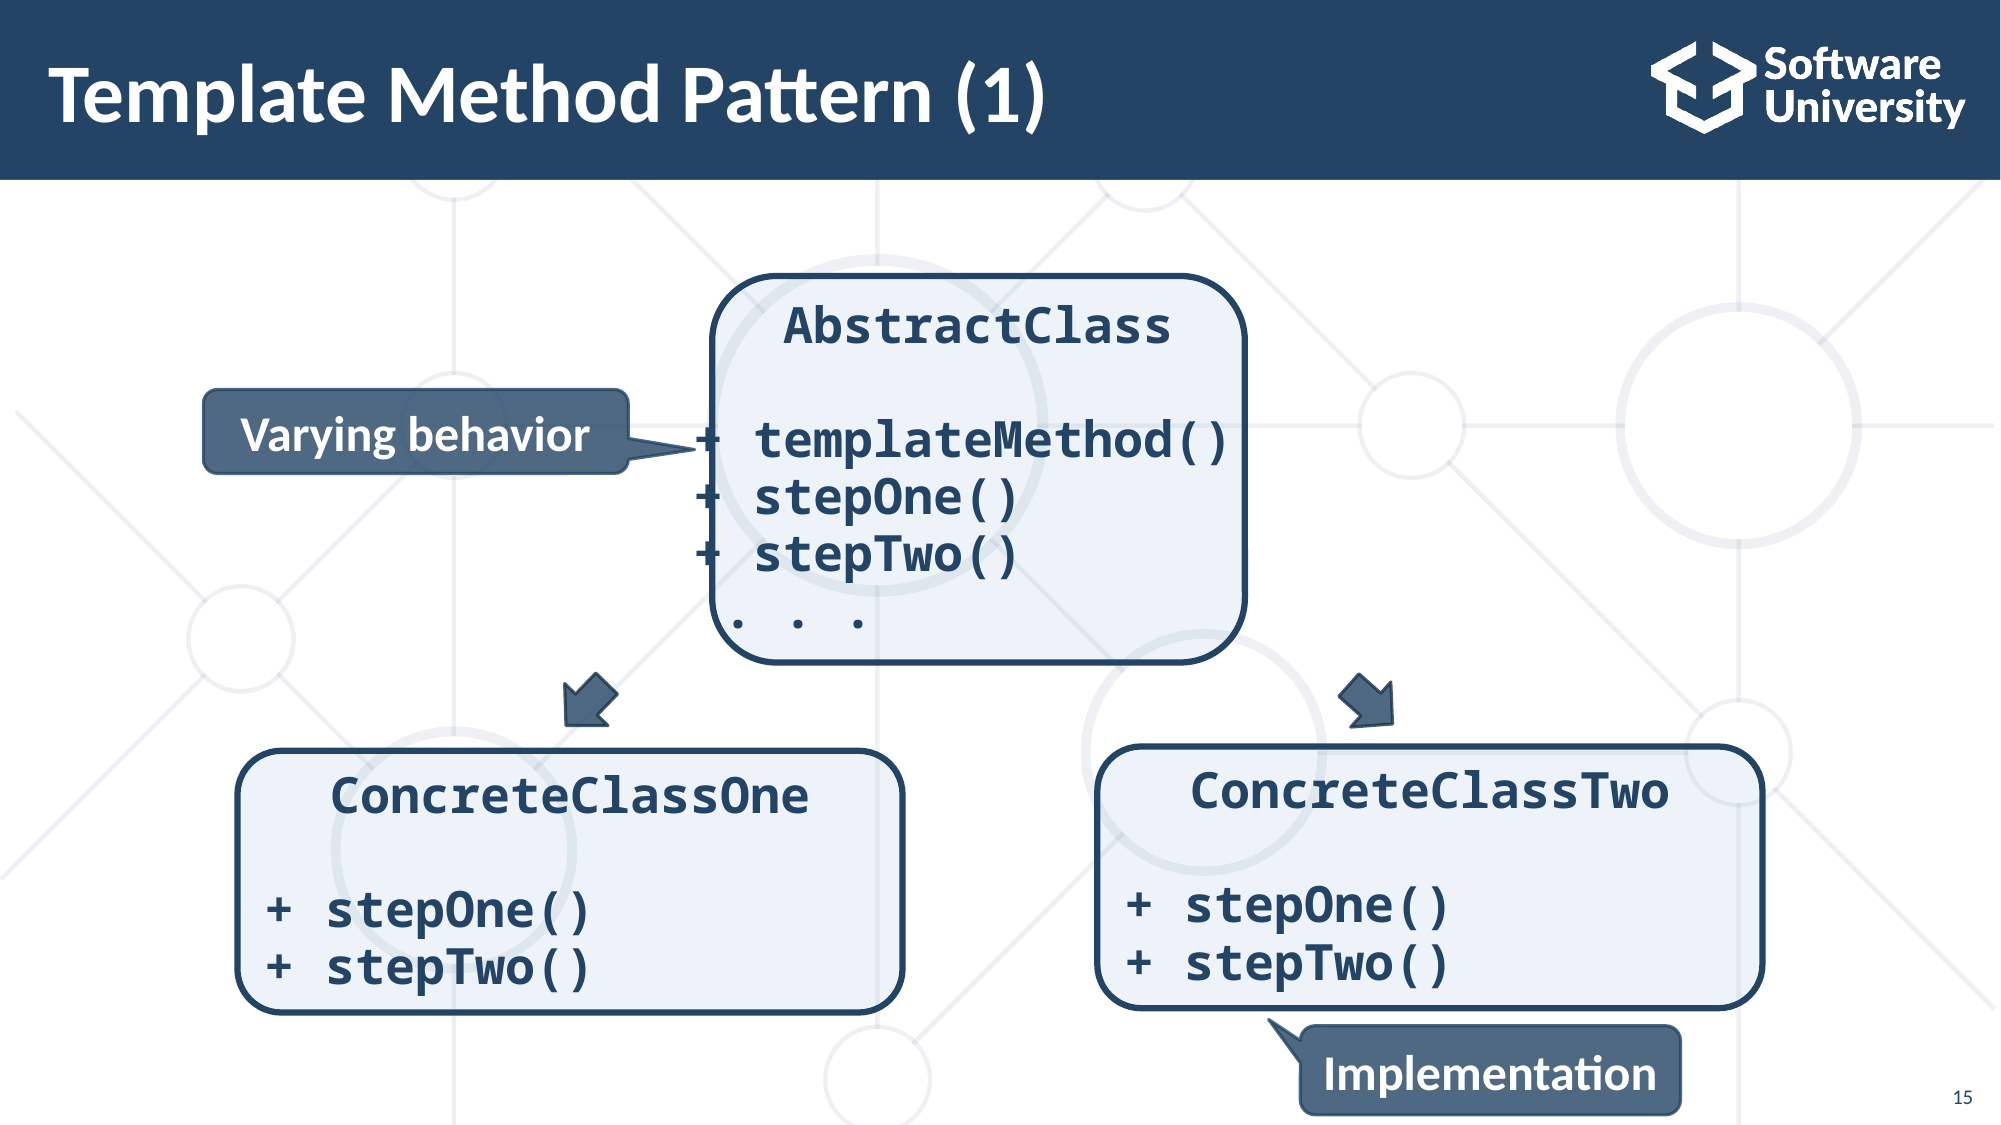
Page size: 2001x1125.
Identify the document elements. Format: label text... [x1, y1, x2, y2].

picture [1651, 41, 1966, 134]
text_box ConcreteClassOne + stepOne() + stepTwo() [237, 750, 903, 1013]
slide_number 15 [1927, 1067, 1989, 1117]
text_box AbstractClass + templateMethod() + stepOne() + stepTwo() . . . [712, 275, 1245, 663]
text_box [562, 670, 620, 728]
text_box Varying behavior [201, 387, 697, 476]
text_box [1336, 671, 1395, 730]
text_box ConcreteClassTwo + stepOne() + stepTwo() [1097, 746, 1763, 1009]
text_box Implementation [1266, 1017, 1683, 1117]
title Template Method Pattern (1) [31, 16, 1625, 162]
